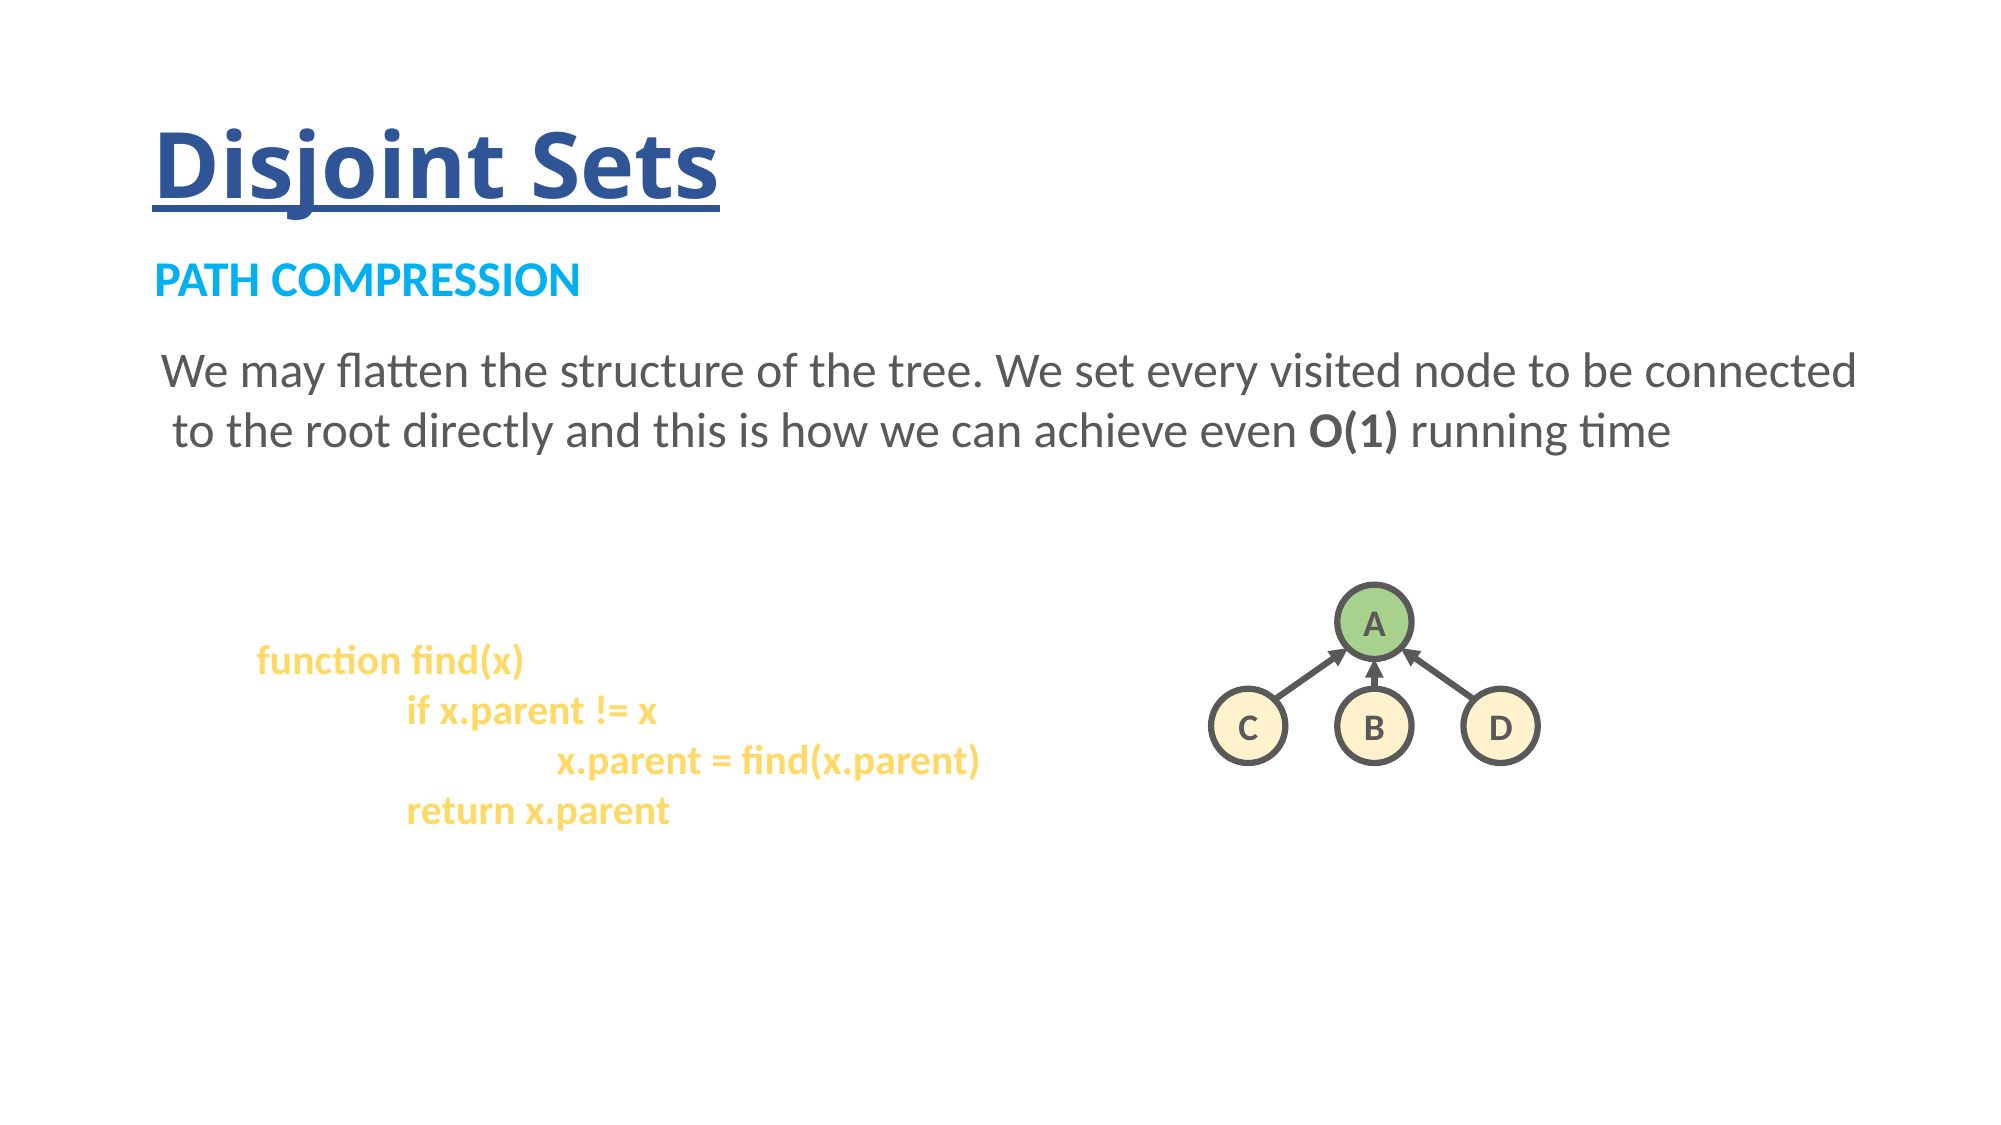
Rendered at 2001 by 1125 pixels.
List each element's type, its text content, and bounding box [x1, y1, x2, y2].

title Disjoint Sets [137, 59, 1863, 278]
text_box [1274, 648, 1349, 700]
text_box A [1336, 583, 1413, 660]
text_box function find(x) if x.parent != x x.parent = find(x.parent) return x.parent [241, 625, 997, 840]
text_box B [1336, 687, 1413, 765]
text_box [1400, 648, 1475, 700]
text_box C [1210, 687, 1287, 765]
text_box D [1462, 687, 1539, 765]
text_box PATH COMPRESSION [139, 239, 597, 315]
text_box We may flatten the structure of the tree. We set every visited node to be connected to the root directly and this is how we can achieve even O(1) running time [146, 329, 1874, 465]
